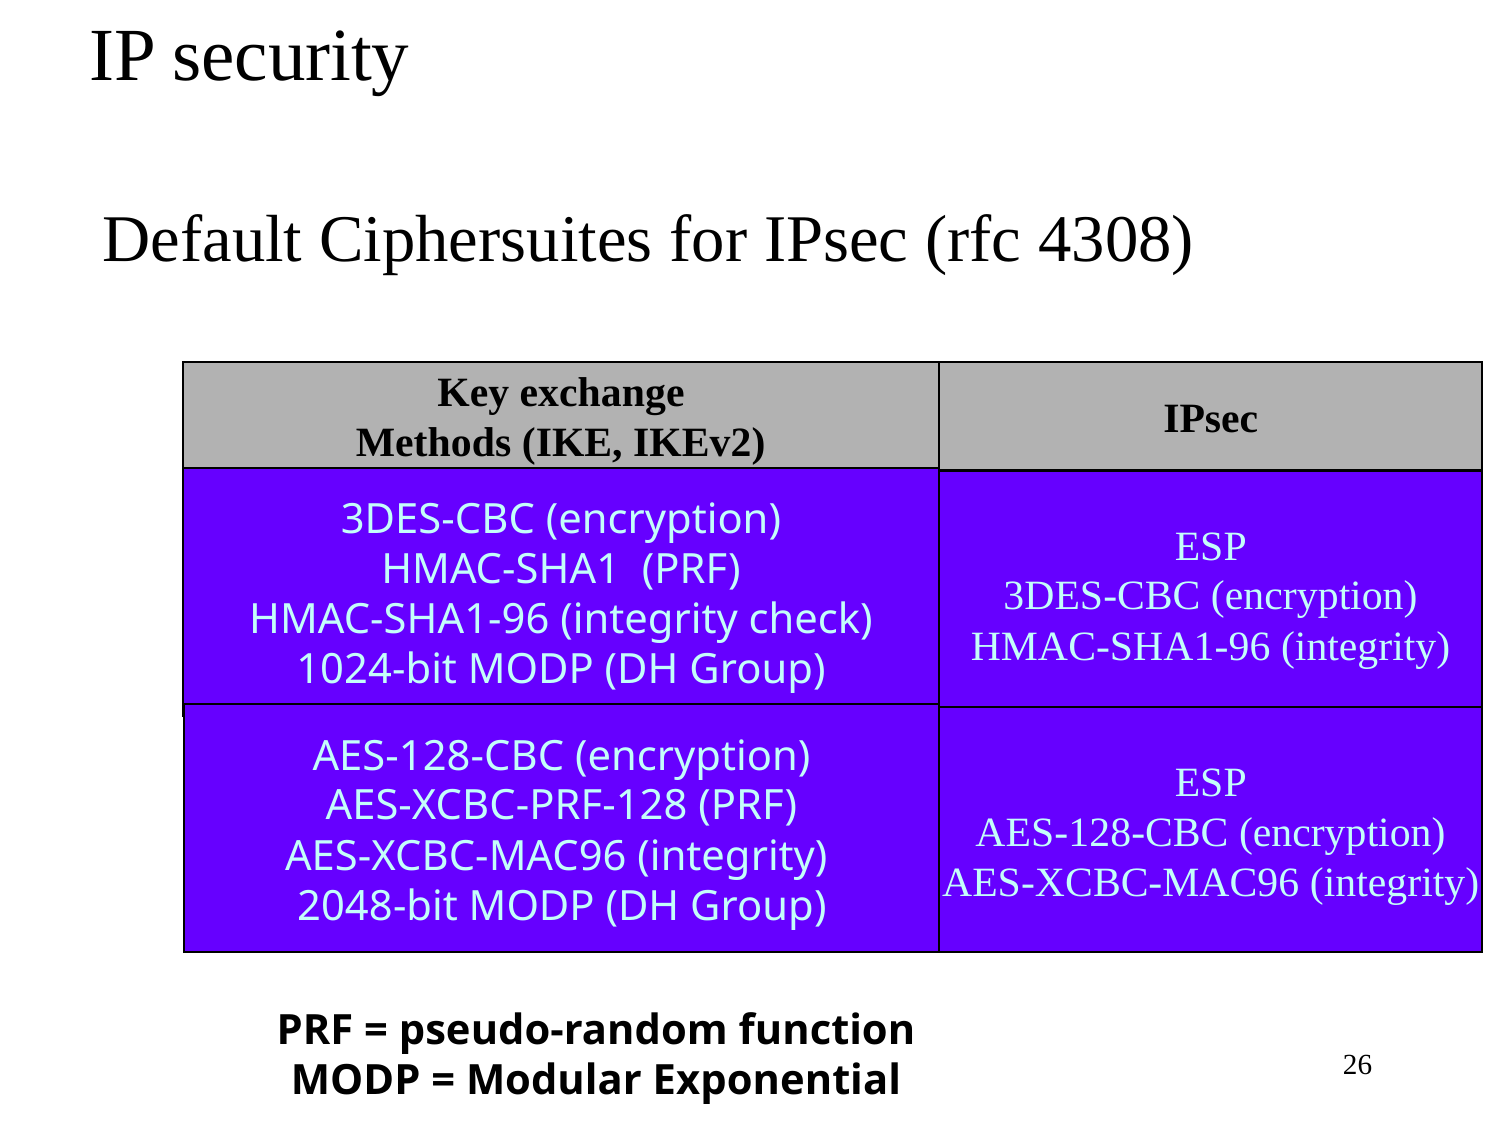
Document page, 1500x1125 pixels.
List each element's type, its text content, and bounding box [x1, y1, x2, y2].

text_box AES-128-CBC (encryption) AES-XCBC-PRF-128 (PRF) AES-XCBC-MAC96 (integrity) 2048-bit MODP (DH Group) [184, 704, 939, 953]
text_box Default Ciphersuites for IPsec (rfc 4308) [87, 196, 1475, 872]
text_box IPsec [939, 361, 1483, 471]
text_box Key exchange Methods (IKE, IKEv2) [183, 361, 939, 468]
text_box 3DES-CBC (encryption) HMAC-SHA1 (PRF) HMAC-SHA1-96 (integrity check) 1024-bit MODP (DH Group) [183, 468, 939, 716]
text_box PRF = pseudo-random function MODP = Modular Exponential [206, 928, 986, 1125]
slide_number 26 [1074, 1024, 1388, 1101]
text_box ESP 3DES-CBC (encryption) HMAC-SHA1-96 (integrity) [939, 471, 1483, 706]
text_box ESP AES-128-CBC (encryption) AES-XCBC-MAC96 (integrity) [939, 706, 1483, 953]
text_box IP security [74, 0, 1425, 115]
